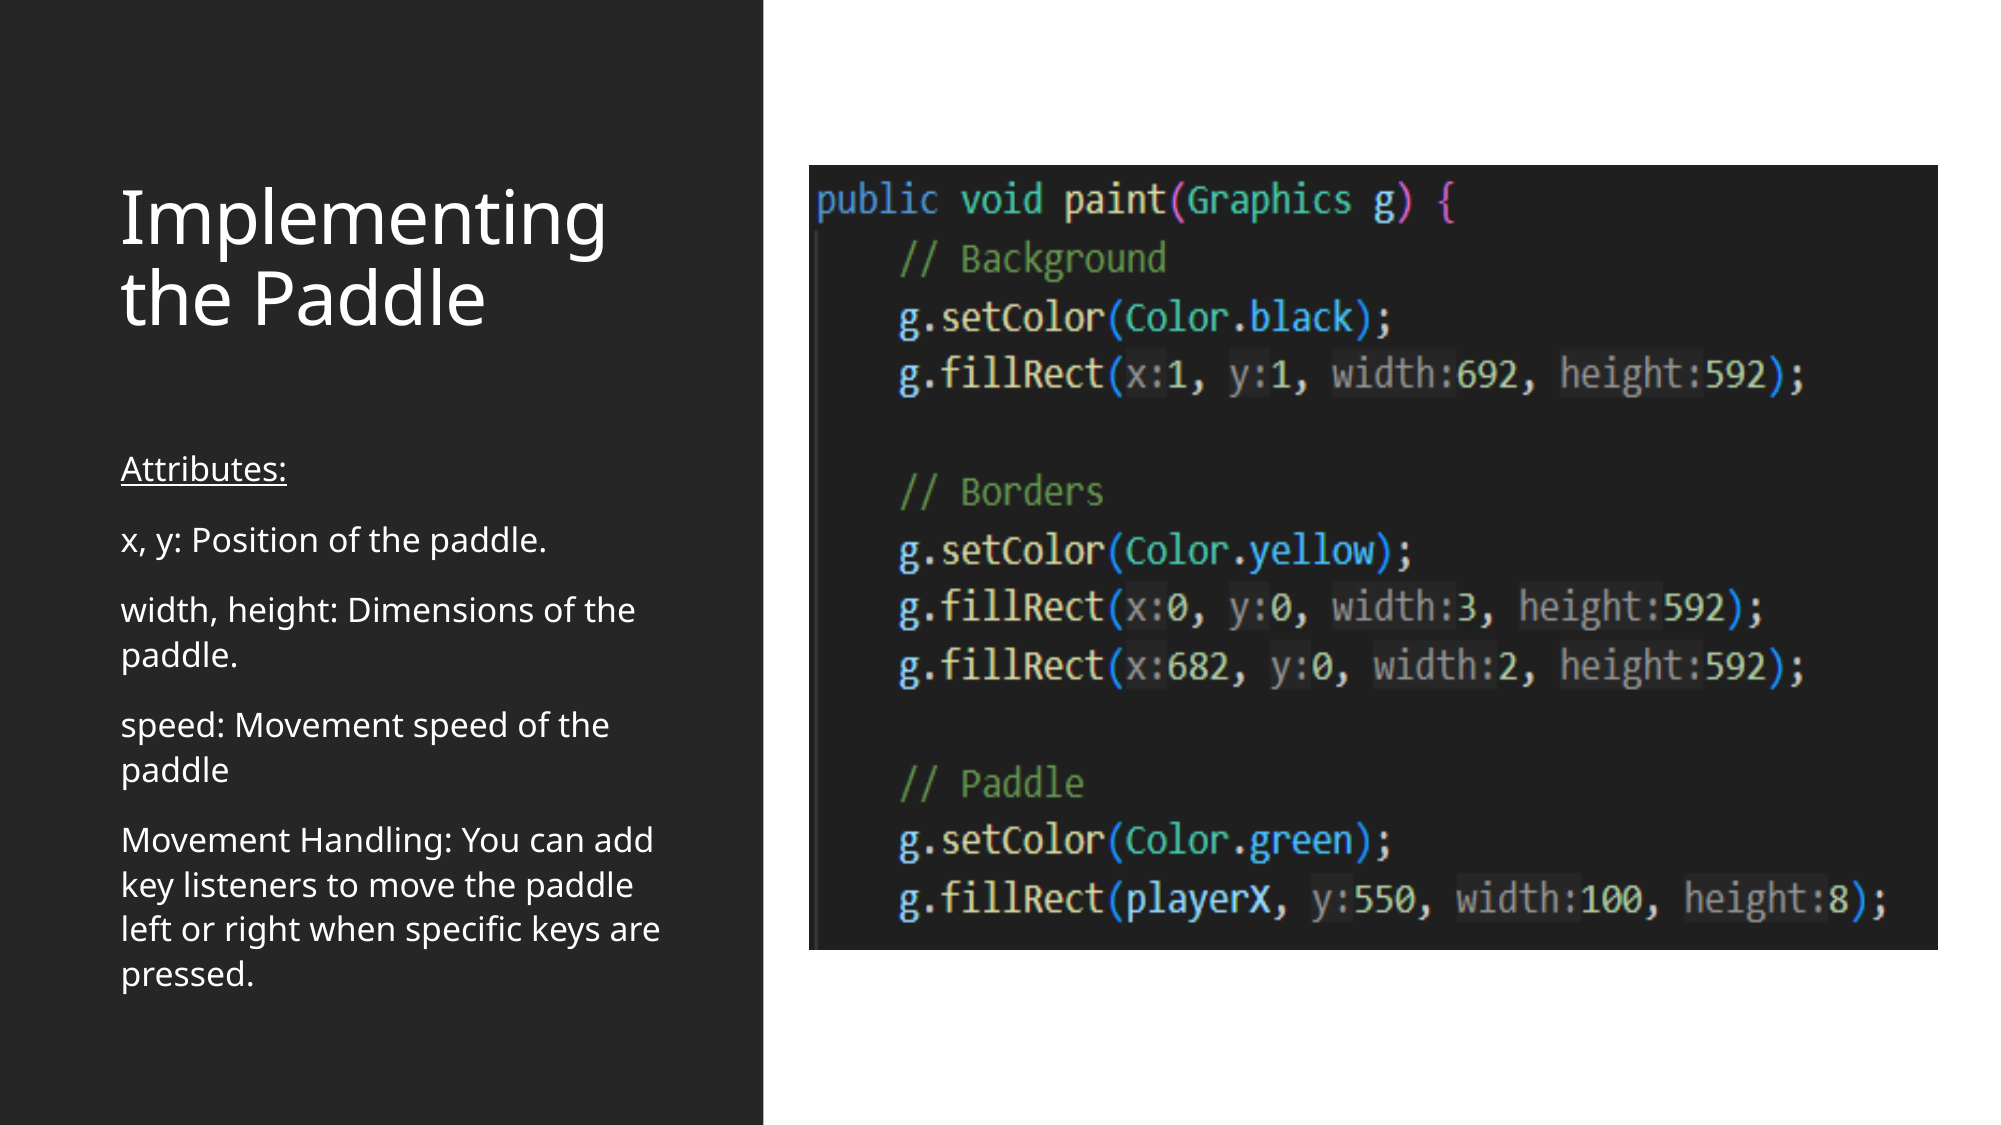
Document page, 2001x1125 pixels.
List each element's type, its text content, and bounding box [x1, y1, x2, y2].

title Implementing the Paddle [105, 128, 683, 349]
list Attributes: x, y: Position of the paddle. width, height: Dimensions of the paddle. speed: Movement speed of the paddle Movement Handling: You can add key listeners to move the paddle left or right when specific keys are pressed. [105, 436, 683, 1002]
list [809, 164, 1939, 950]
